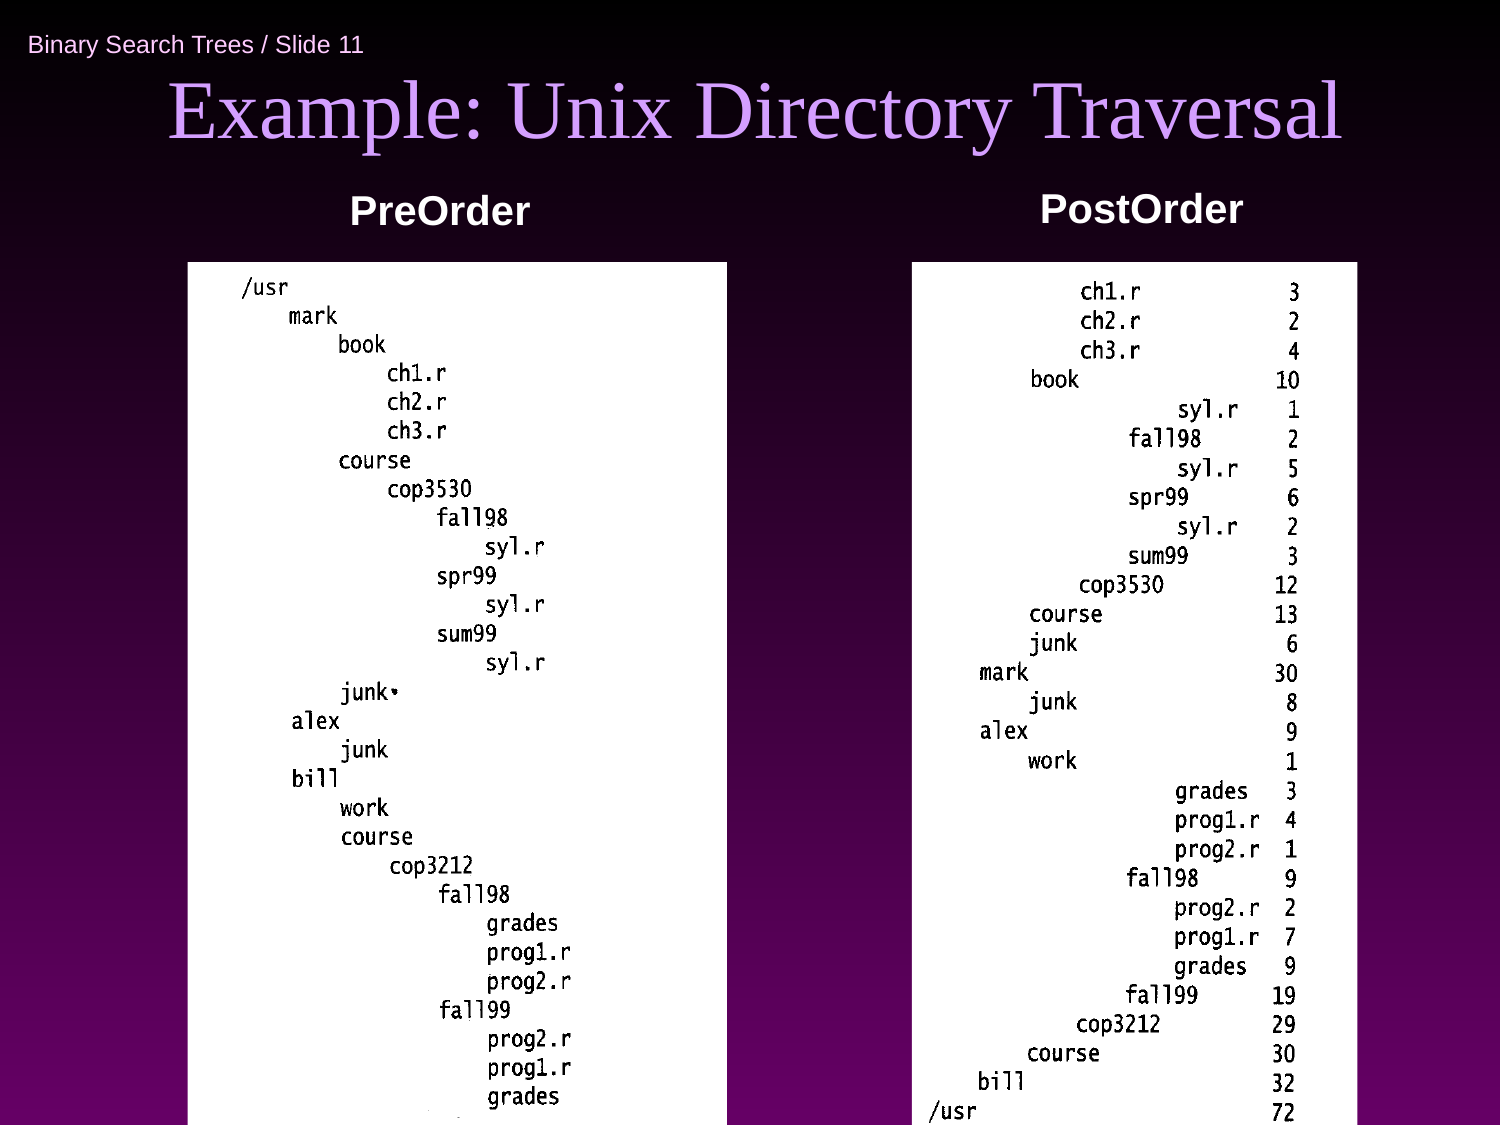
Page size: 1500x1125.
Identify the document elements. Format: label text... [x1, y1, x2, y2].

text_box PreOrder [334, 176, 546, 242]
title Example: Unix Directory Traversal [112, 0, 1400, 163]
picture [911, 262, 1358, 1125]
text_box PostOrder [1024, 174, 1259, 240]
picture [187, 262, 727, 1125]
